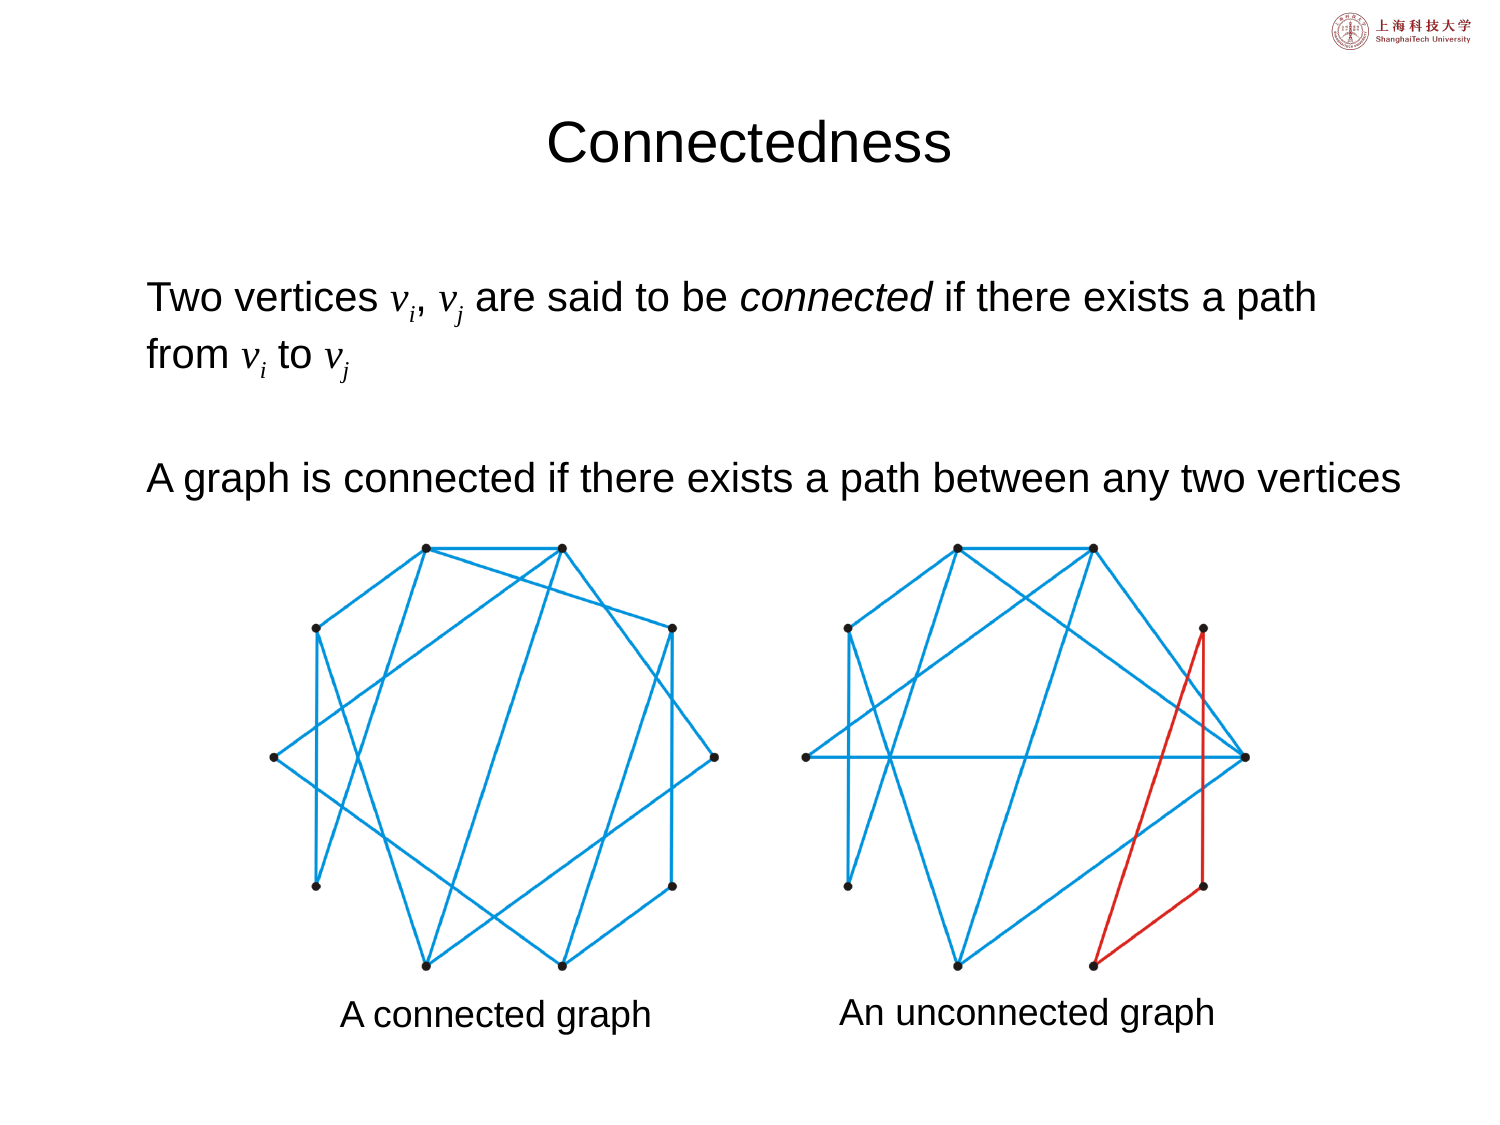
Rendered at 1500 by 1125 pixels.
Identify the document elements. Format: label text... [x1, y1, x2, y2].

picture [796, 533, 1258, 982]
picture [265, 533, 727, 982]
picture [1327, 0, 1478, 109]
title Connectedness [74, 44, 1426, 233]
text_box A connected graph [324, 990, 667, 1043]
text_box An unconnected graph [824, 990, 1231, 1041]
list Two vertices vi, vj are said to be connected if there exists a path from vi to vj A graph is connected if there exists a path between any two vertices [74, 262, 1426, 1006]
